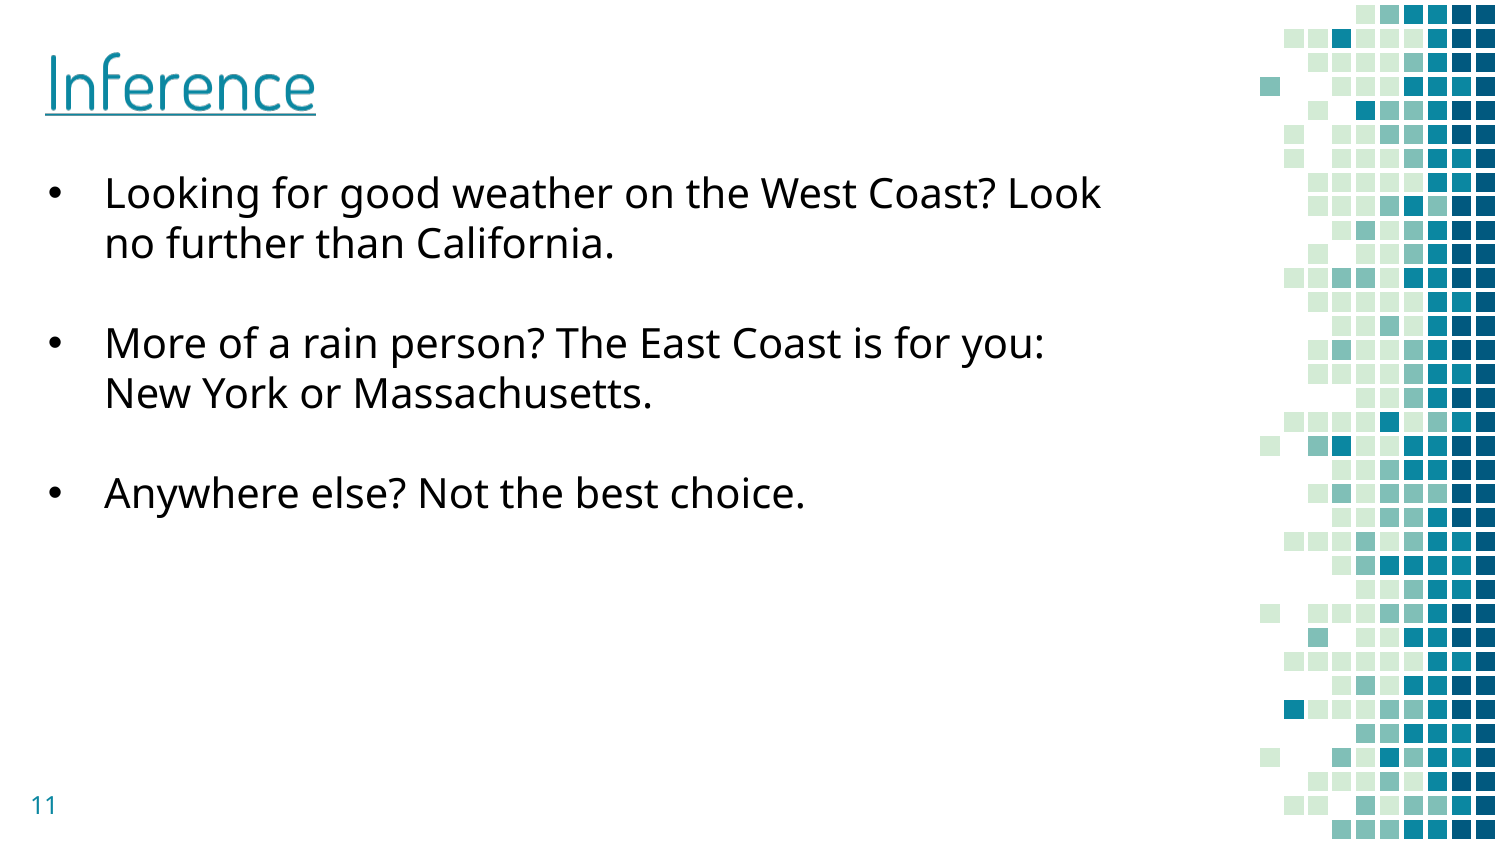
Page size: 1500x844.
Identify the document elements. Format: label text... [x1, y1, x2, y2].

text_box Looking for good weather on the West Coast? Look no further than California. More of a rain person? The East Coast is for you: New York or Massachusetts. Anywhere else? Not the best choice. [33, 159, 1158, 625]
picture [0, 14, 458, 173]
slide_number 11 [15, 774, 105, 839]
